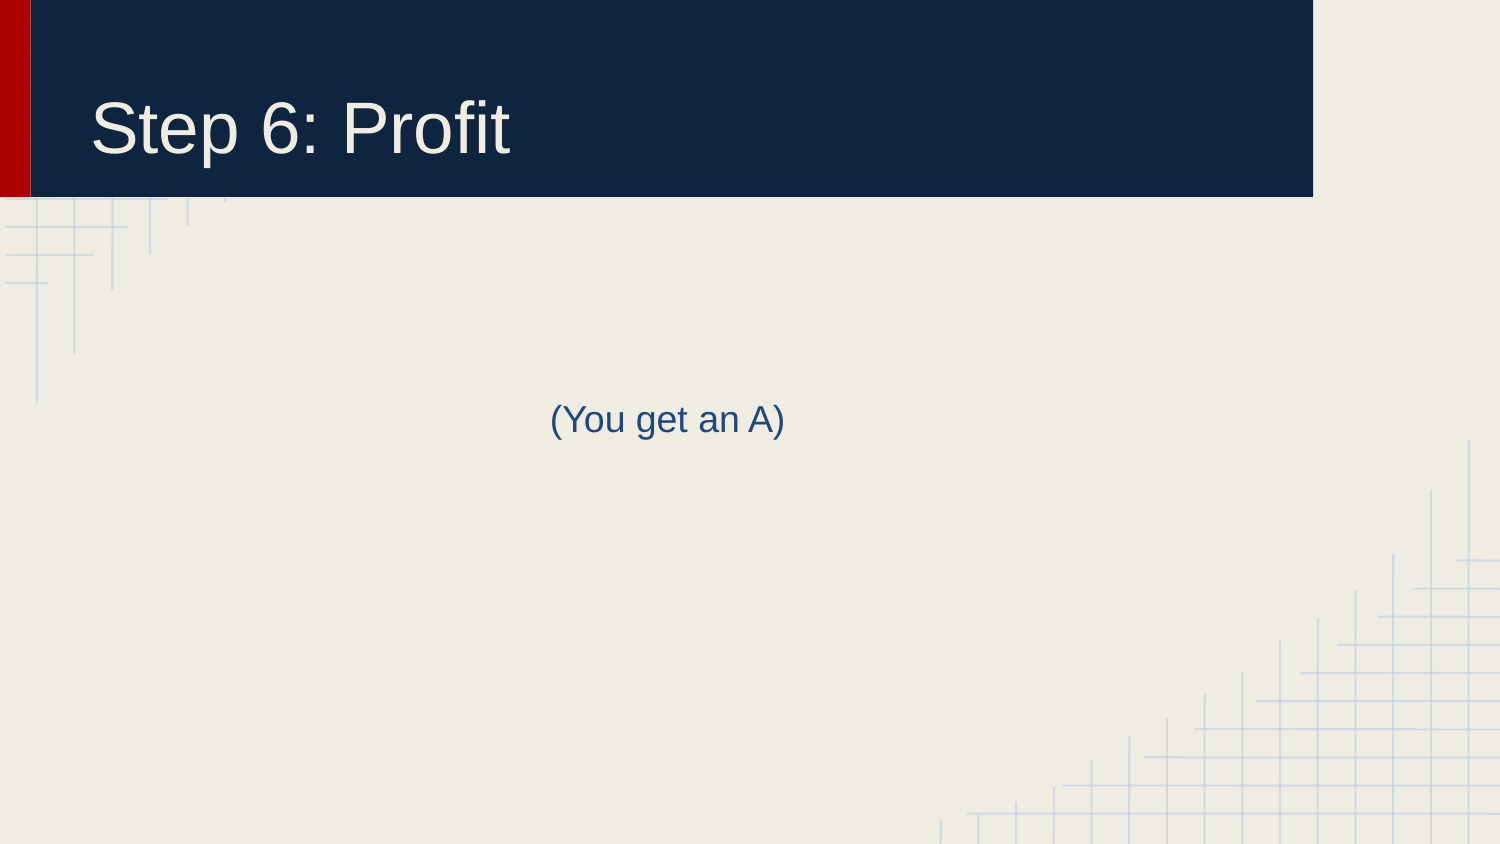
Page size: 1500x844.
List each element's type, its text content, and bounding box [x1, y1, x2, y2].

list (You get an A) [534, 379, 816, 464]
title Step 6: Profit [75, 16, 1276, 183]
